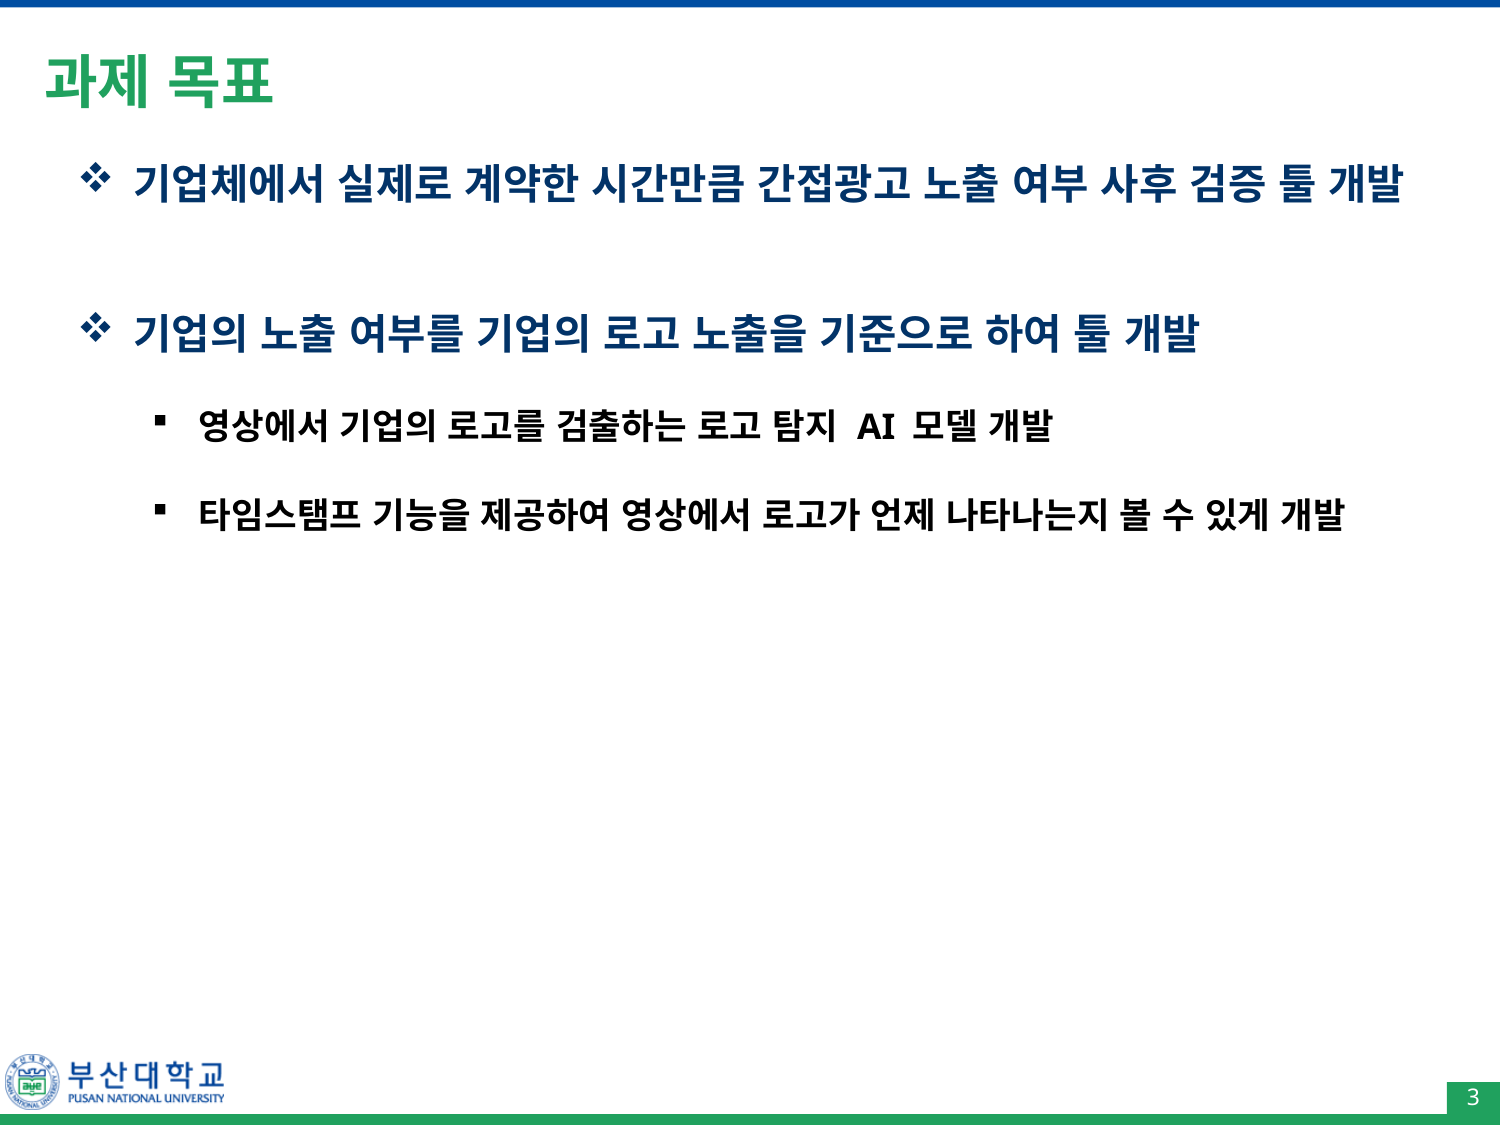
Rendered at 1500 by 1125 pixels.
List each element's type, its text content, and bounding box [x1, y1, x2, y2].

title 과제 목표 [29, 29, 1472, 131]
list 기업체에서 실제로 계약한 시간만큼 간접광고 노출 여부 사후 검증 툴 개발 기업의 노출 여부를 기업의 로고 노출을 기준으로 하여 툴 개발 영상에서 기업의 로고를 검출하는 로고 탐지 AI 모델 개발 타임스탬프 기능을 제공하여 영상에서 로고가 언제 나타나는지 볼 수 있게 개발 [61, 149, 1492, 1058]
picture [5, 1054, 224, 1110]
slide_number 3 [1446, 1082, 1500, 1115]
